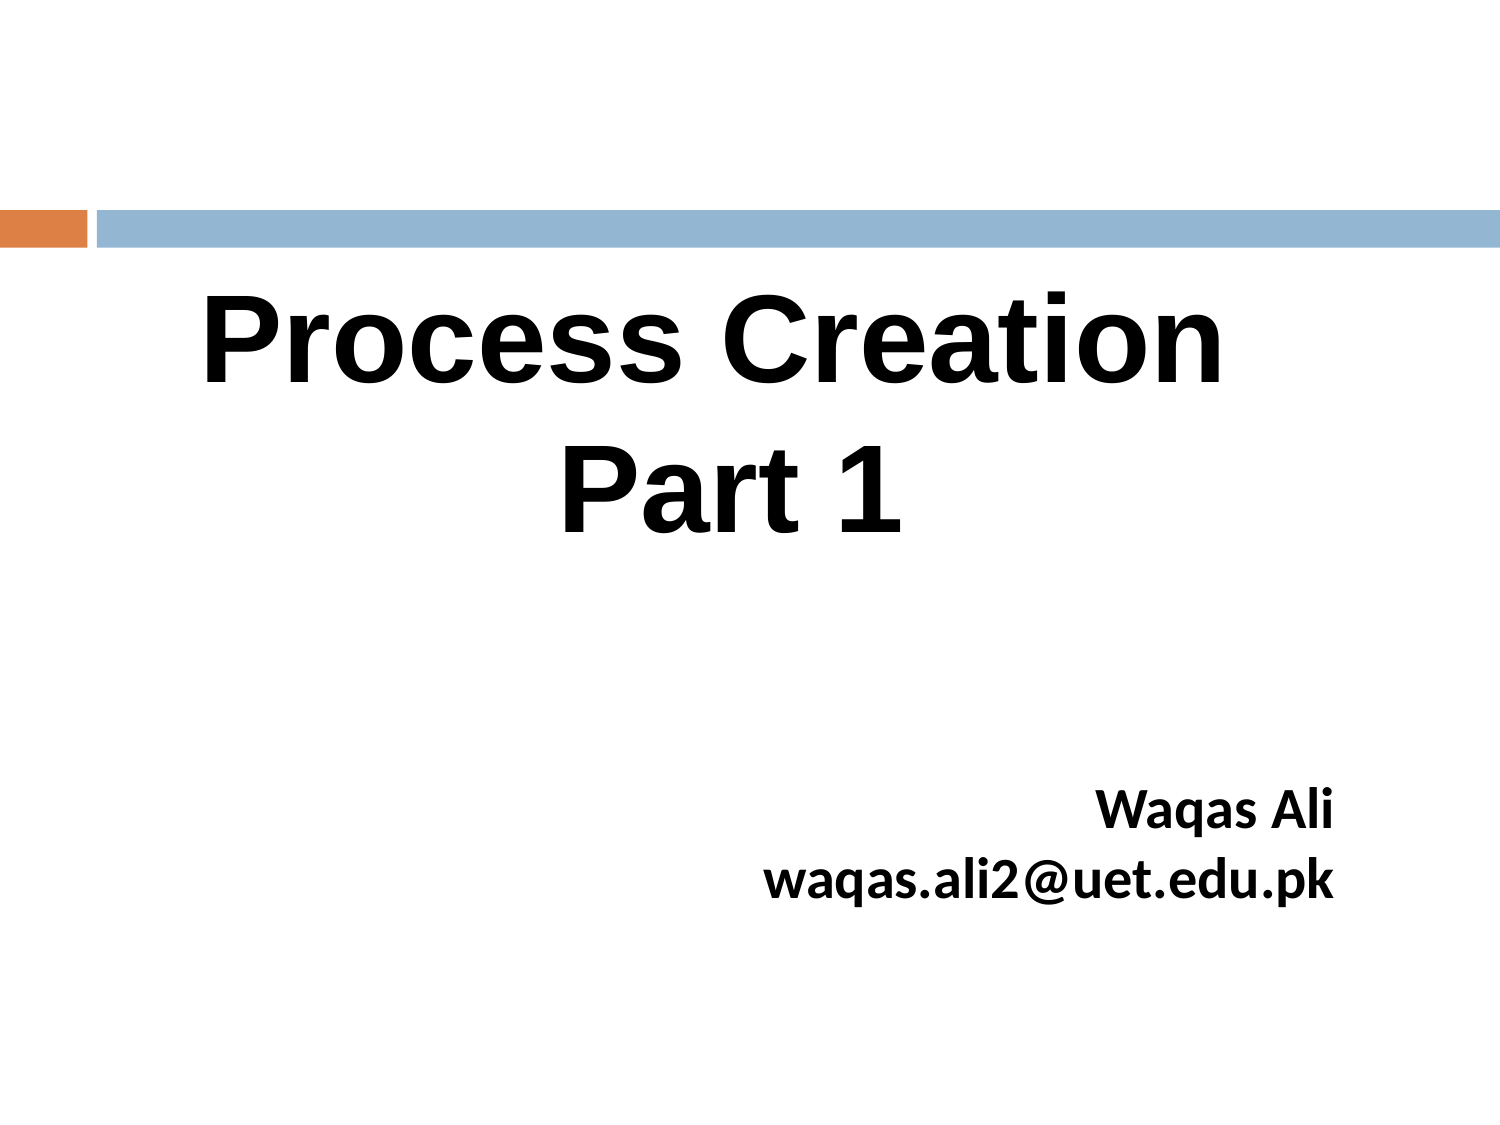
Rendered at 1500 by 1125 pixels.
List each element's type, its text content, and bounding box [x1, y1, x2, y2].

list Process Creation Part 1 [87, 257, 1374, 895]
text_box Waqas Ali waqas.ali2@uet.edu.pk [474, 762, 1350, 918]
